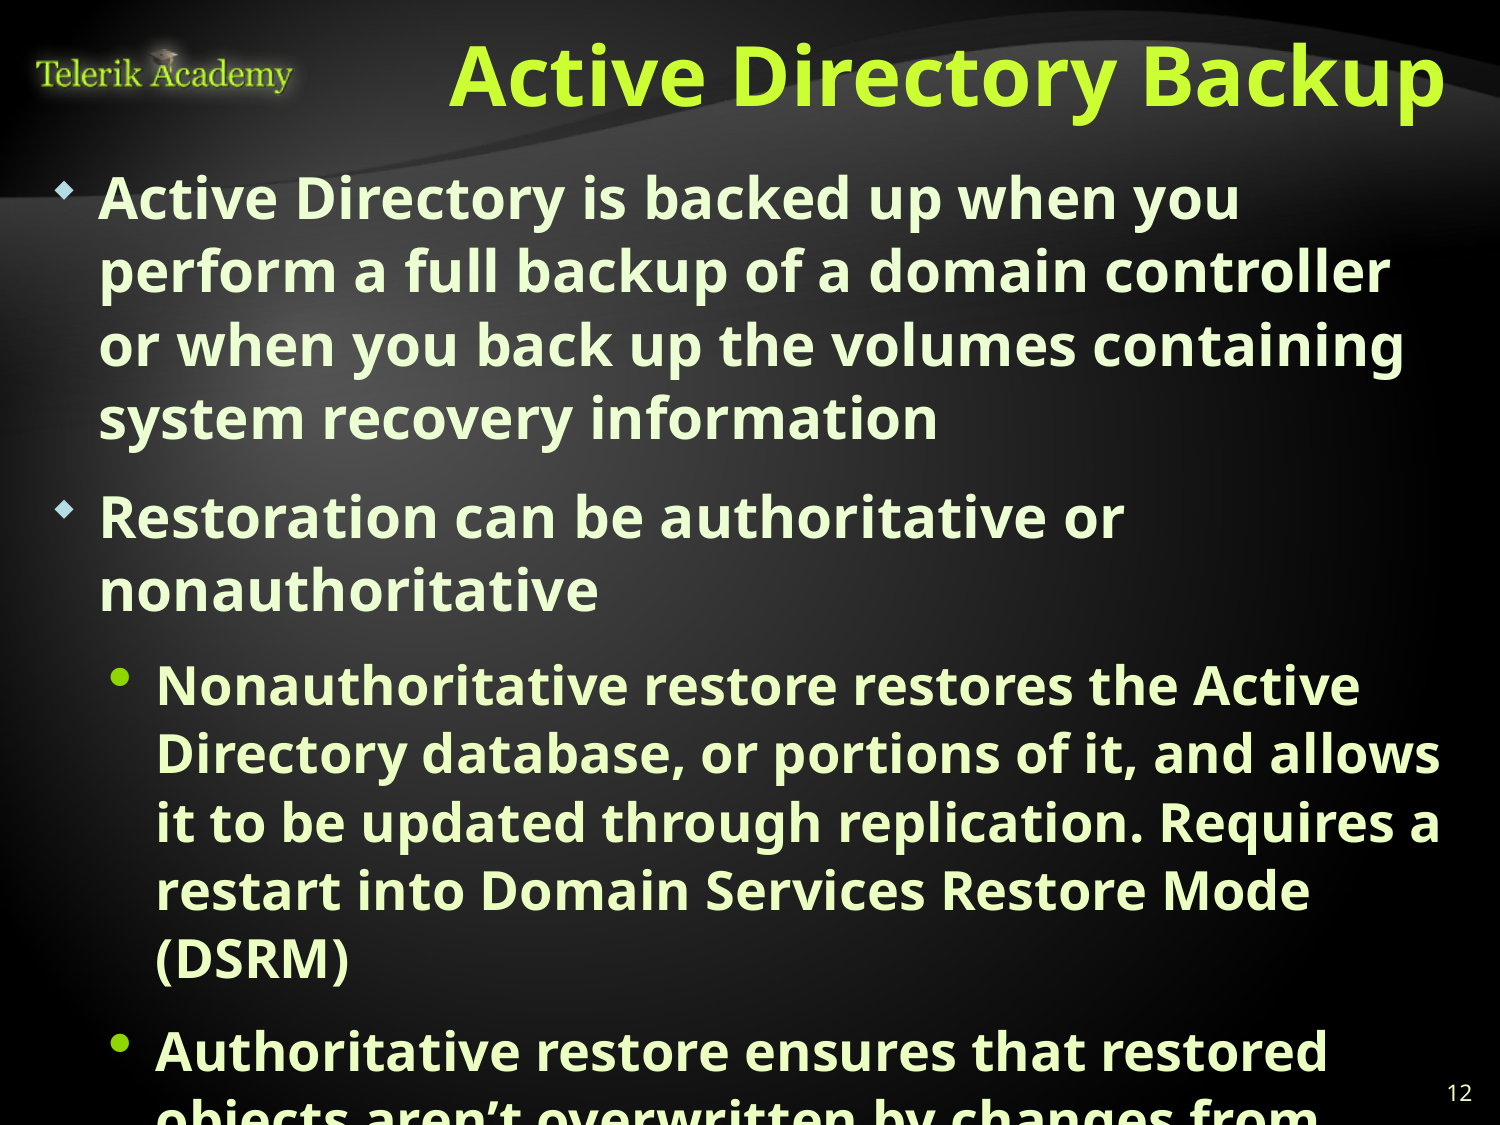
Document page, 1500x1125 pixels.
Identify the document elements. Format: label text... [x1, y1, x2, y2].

picture [0, 0, 1500, 1125]
slide_number 12 [1412, 1074, 1488, 1113]
title Active Directory Backup [300, 12, 1463, 149]
list Active Directory is backed up when you perform a full backup of a domain controller or when you back up the volumes containing system recovery information Restoration can be authoritative or nonauthoritative Nonauthoritative restore restores the Active Directory database, or portions of it, and allows it to be updated through replication. Requires a restart into Domain Services Restore Mode (DSRM) Authoritative restore ensures that restored objects aren’t overwritten by changes from other domain controllers through replication [37, 149, 1463, 1100]
